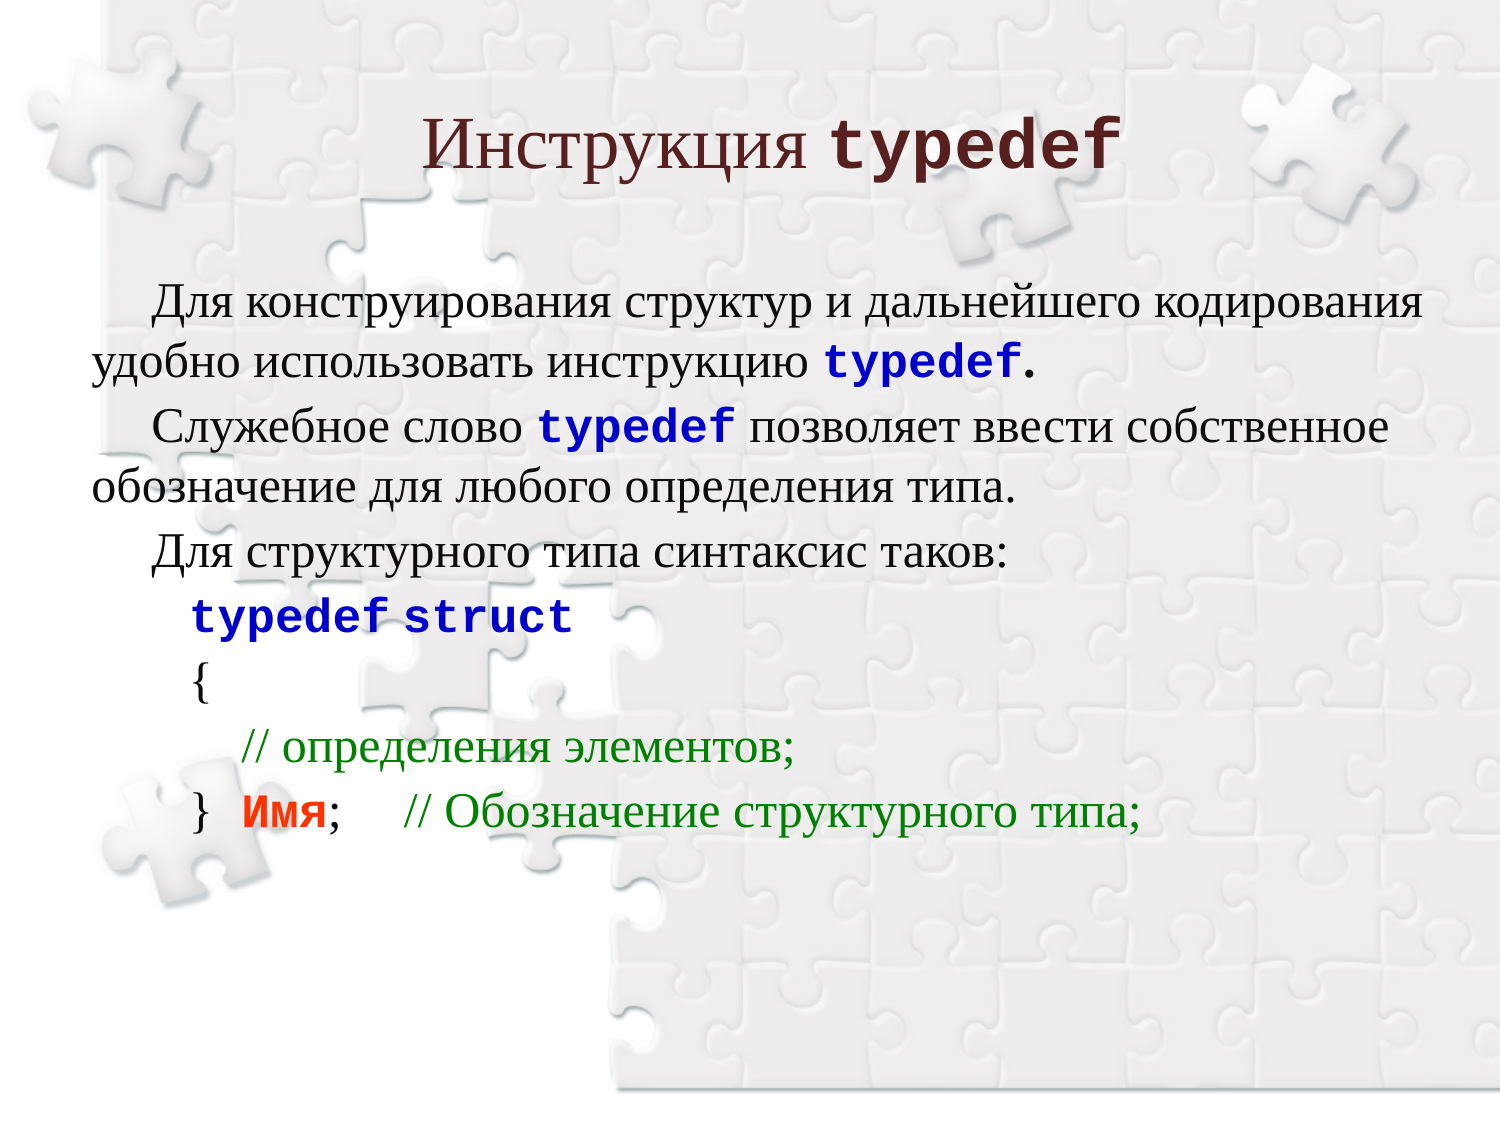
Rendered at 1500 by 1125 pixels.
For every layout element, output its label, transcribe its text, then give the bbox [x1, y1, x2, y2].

list Для конструирования структур и дальнейшего кодирования удобно использовать инструкцию typedef. Служебное слово typedef позволяет ввести собственное обозначение для любого определения типа. Для структурного типа синтаксис таков: typedef struct { // определения элементов; } Имя; // Обозначение структурного типа; [76, 259, 1464, 1087]
picture [0, 0, 1500, 1125]
title Инструкция typedef [75, 45, 1471, 233]
